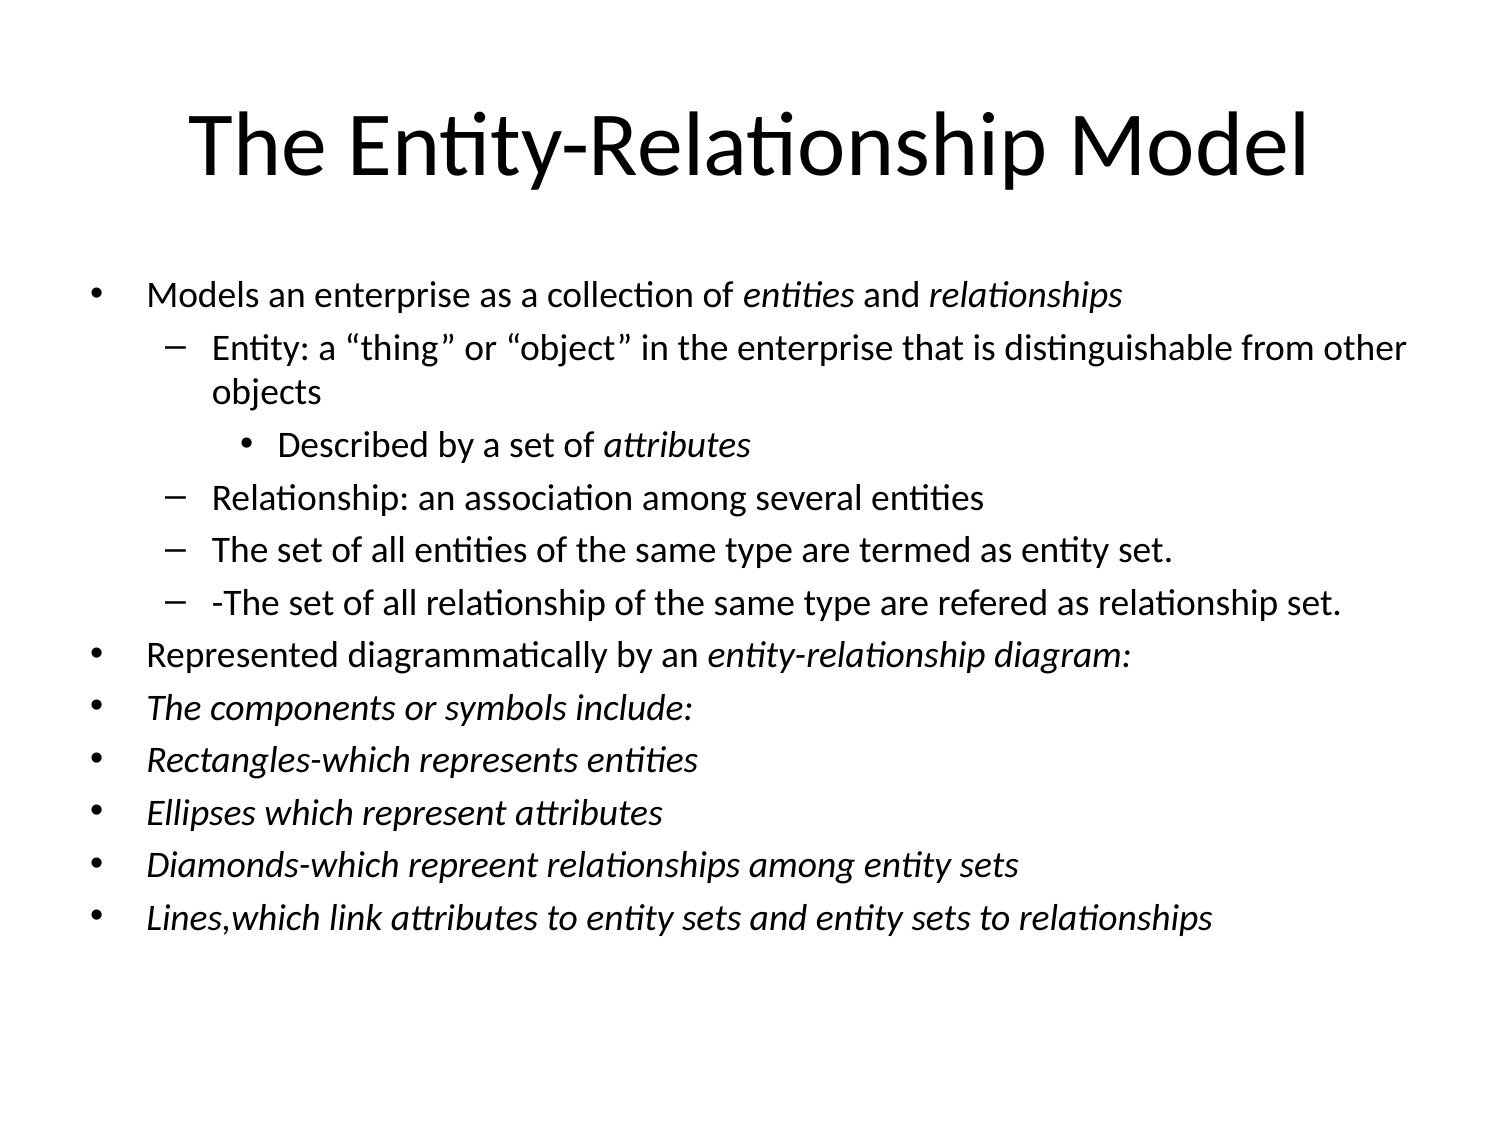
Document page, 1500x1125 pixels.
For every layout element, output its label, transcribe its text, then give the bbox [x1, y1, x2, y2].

list Models an enterprise as a collection of entities and relationships Entity: a “thing” or “object” in the enterprise that is distinguishable from other objects Described by a set of attributes Relationship: an association among several entities The set of all entities of the same type are termed as entity set. -The set of all relationship of the same type are refered as relationship set. Represented diagrammatically by an entity-relationship diagram: The components or symbols include: Rectangles-which represents entities Ellipses which represent attributes Diamonds-which repreent relationships among entity sets Lines,which link attributes to entity sets and entity sets to relationships [75, 262, 1425, 1005]
title The Entity-Relationship Model [75, 45, 1425, 233]
